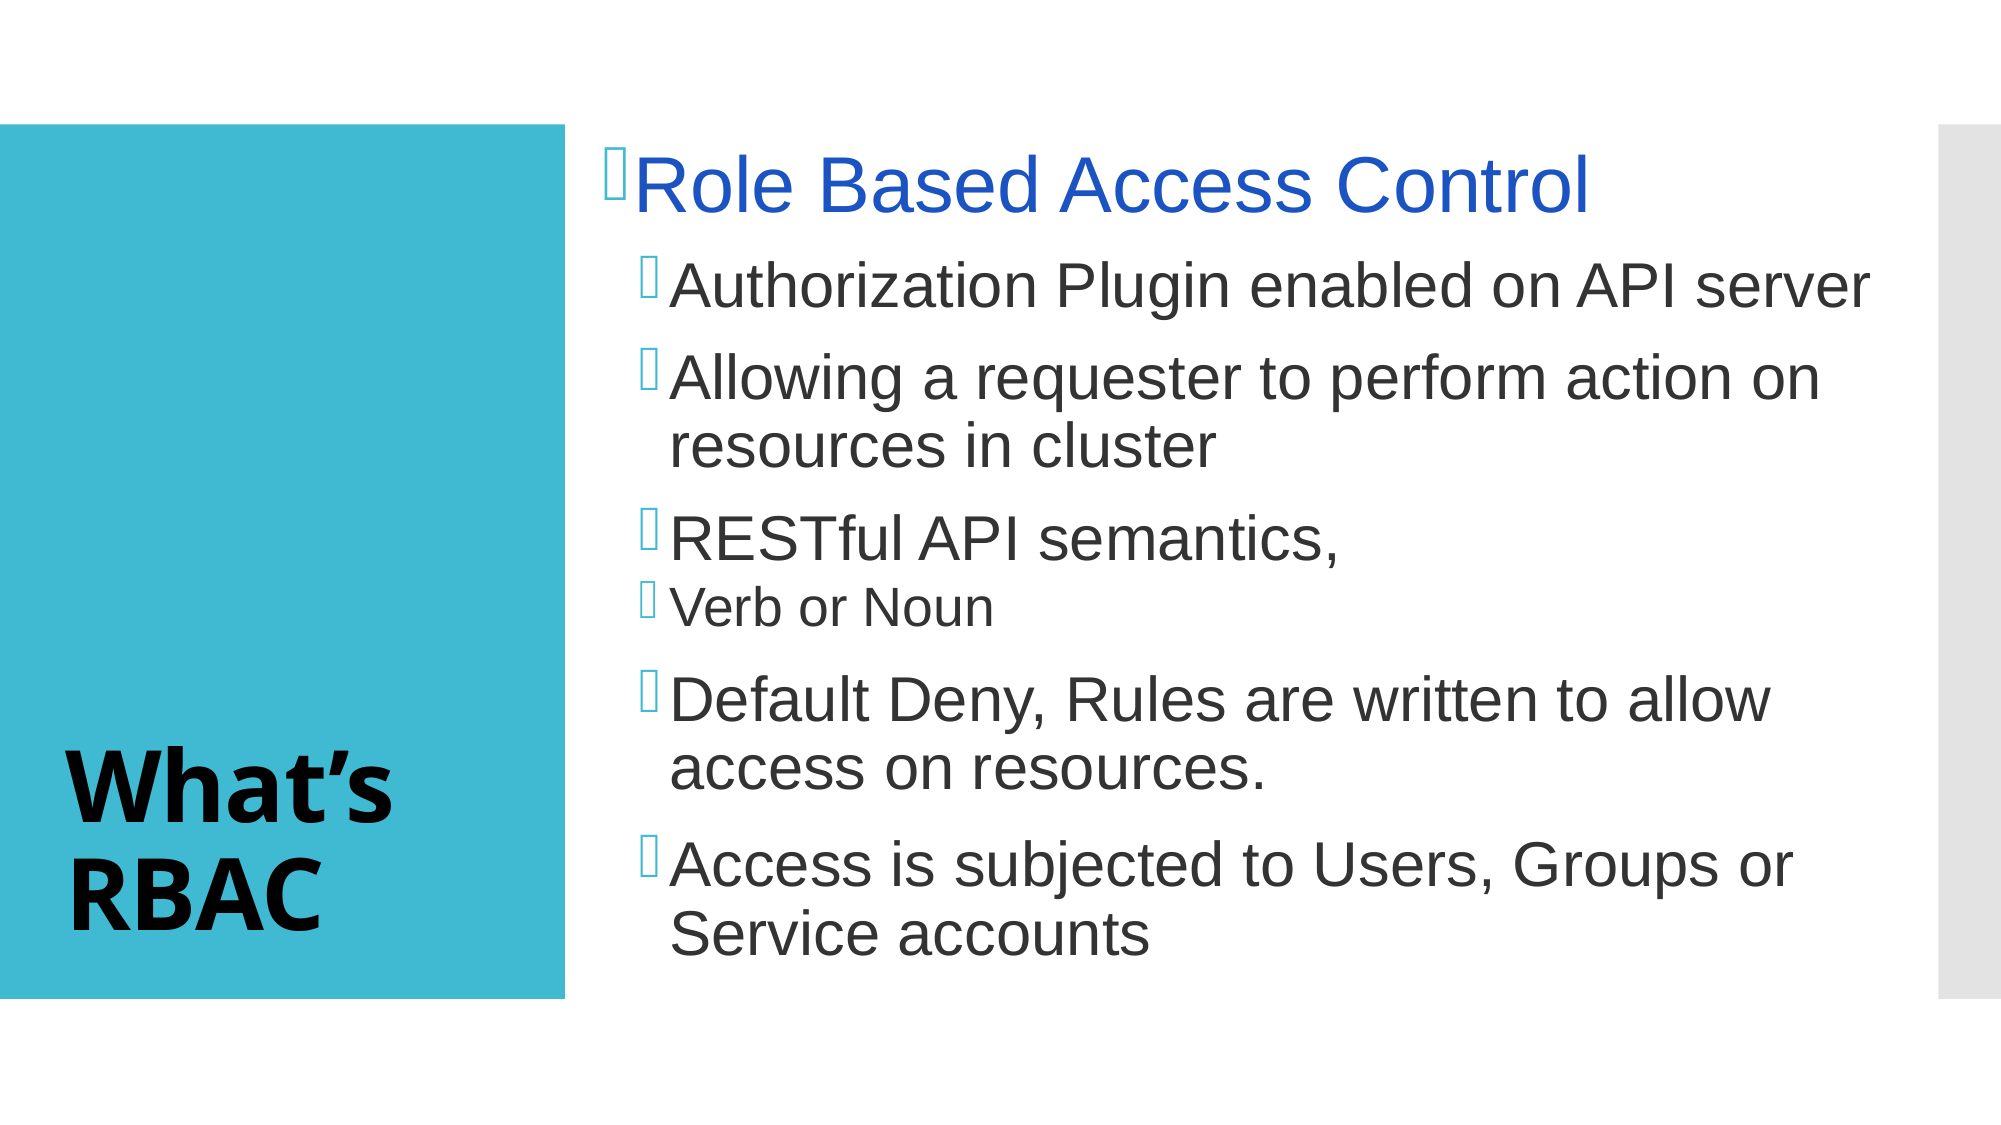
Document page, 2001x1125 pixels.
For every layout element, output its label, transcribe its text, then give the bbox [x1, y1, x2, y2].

title What’s RBAC [50, 728, 538, 960]
list Role Based Access Control Authorization Plugin enabled on API server Allowing a requester to perform action on resources in cluster RESTful API semantics, Verb or Noun Default Deny, Rules are written to allow access on resources. Access is subjected to Users, Groups or Service accounts [587, 136, 1900, 989]
